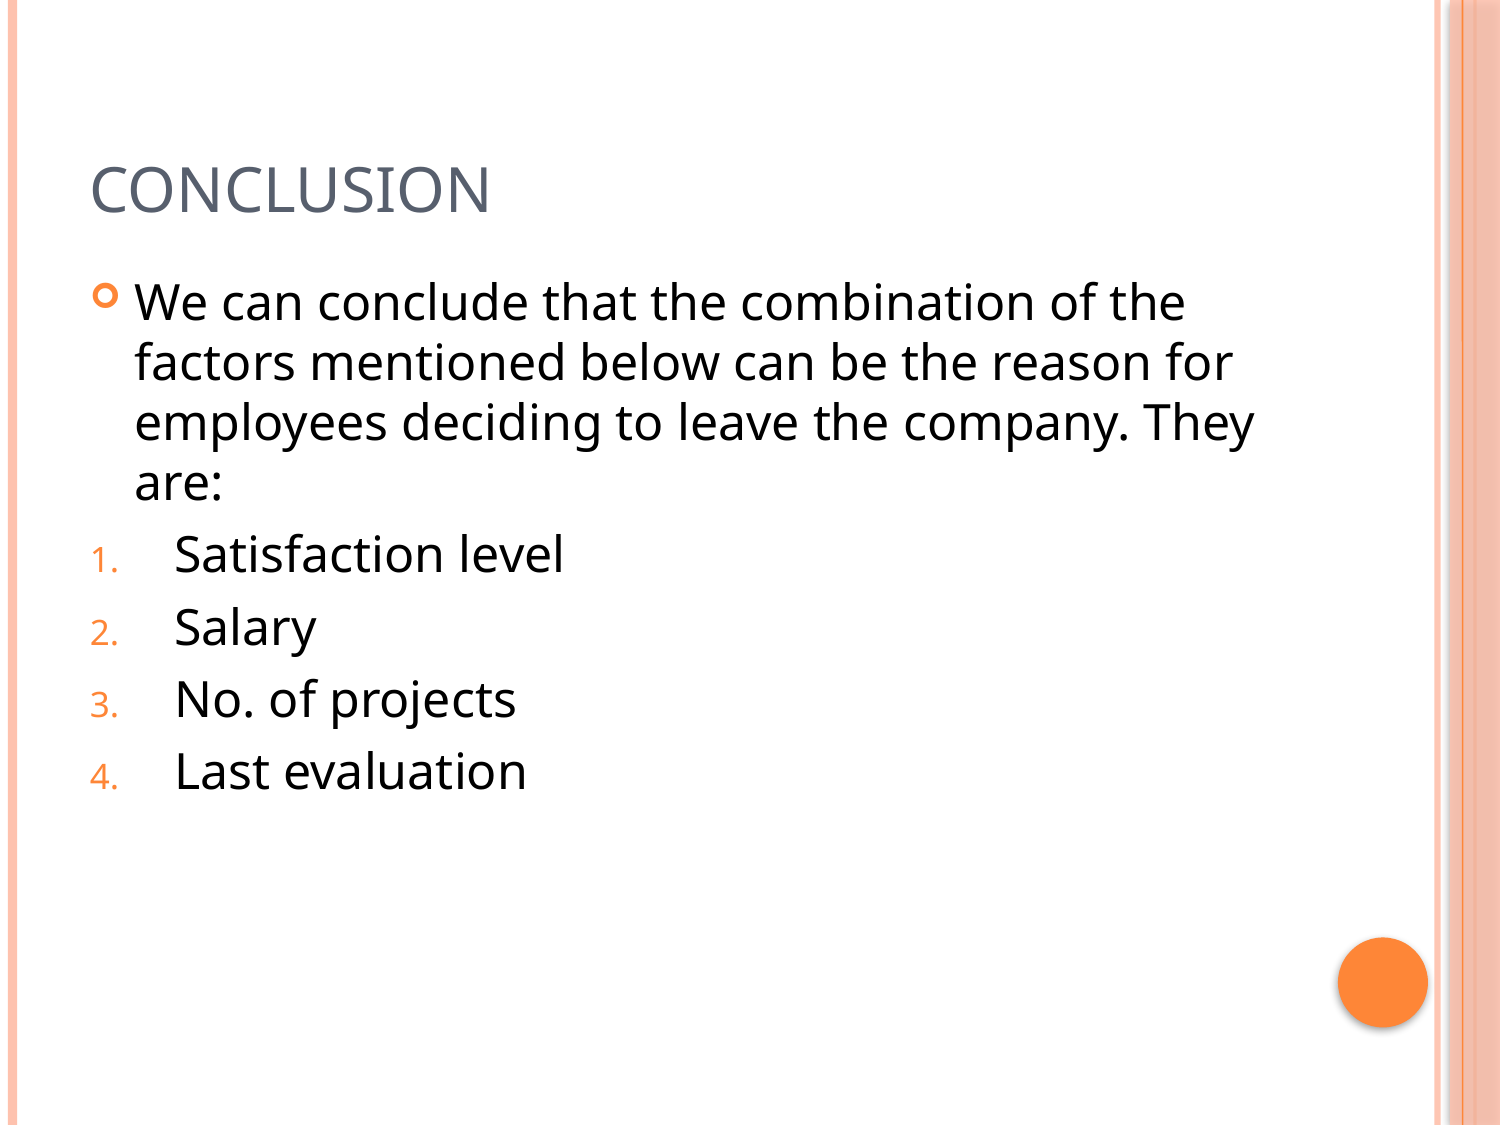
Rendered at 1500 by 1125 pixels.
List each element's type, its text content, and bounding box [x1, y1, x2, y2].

title Conclusion [75, 45, 1300, 233]
list We can conclude that the combination of the factors mentioned below can be the reason for employees deciding to leave the company. They are: Satisfaction level Salary No. of projects Last evaluation [75, 262, 1300, 1062]
